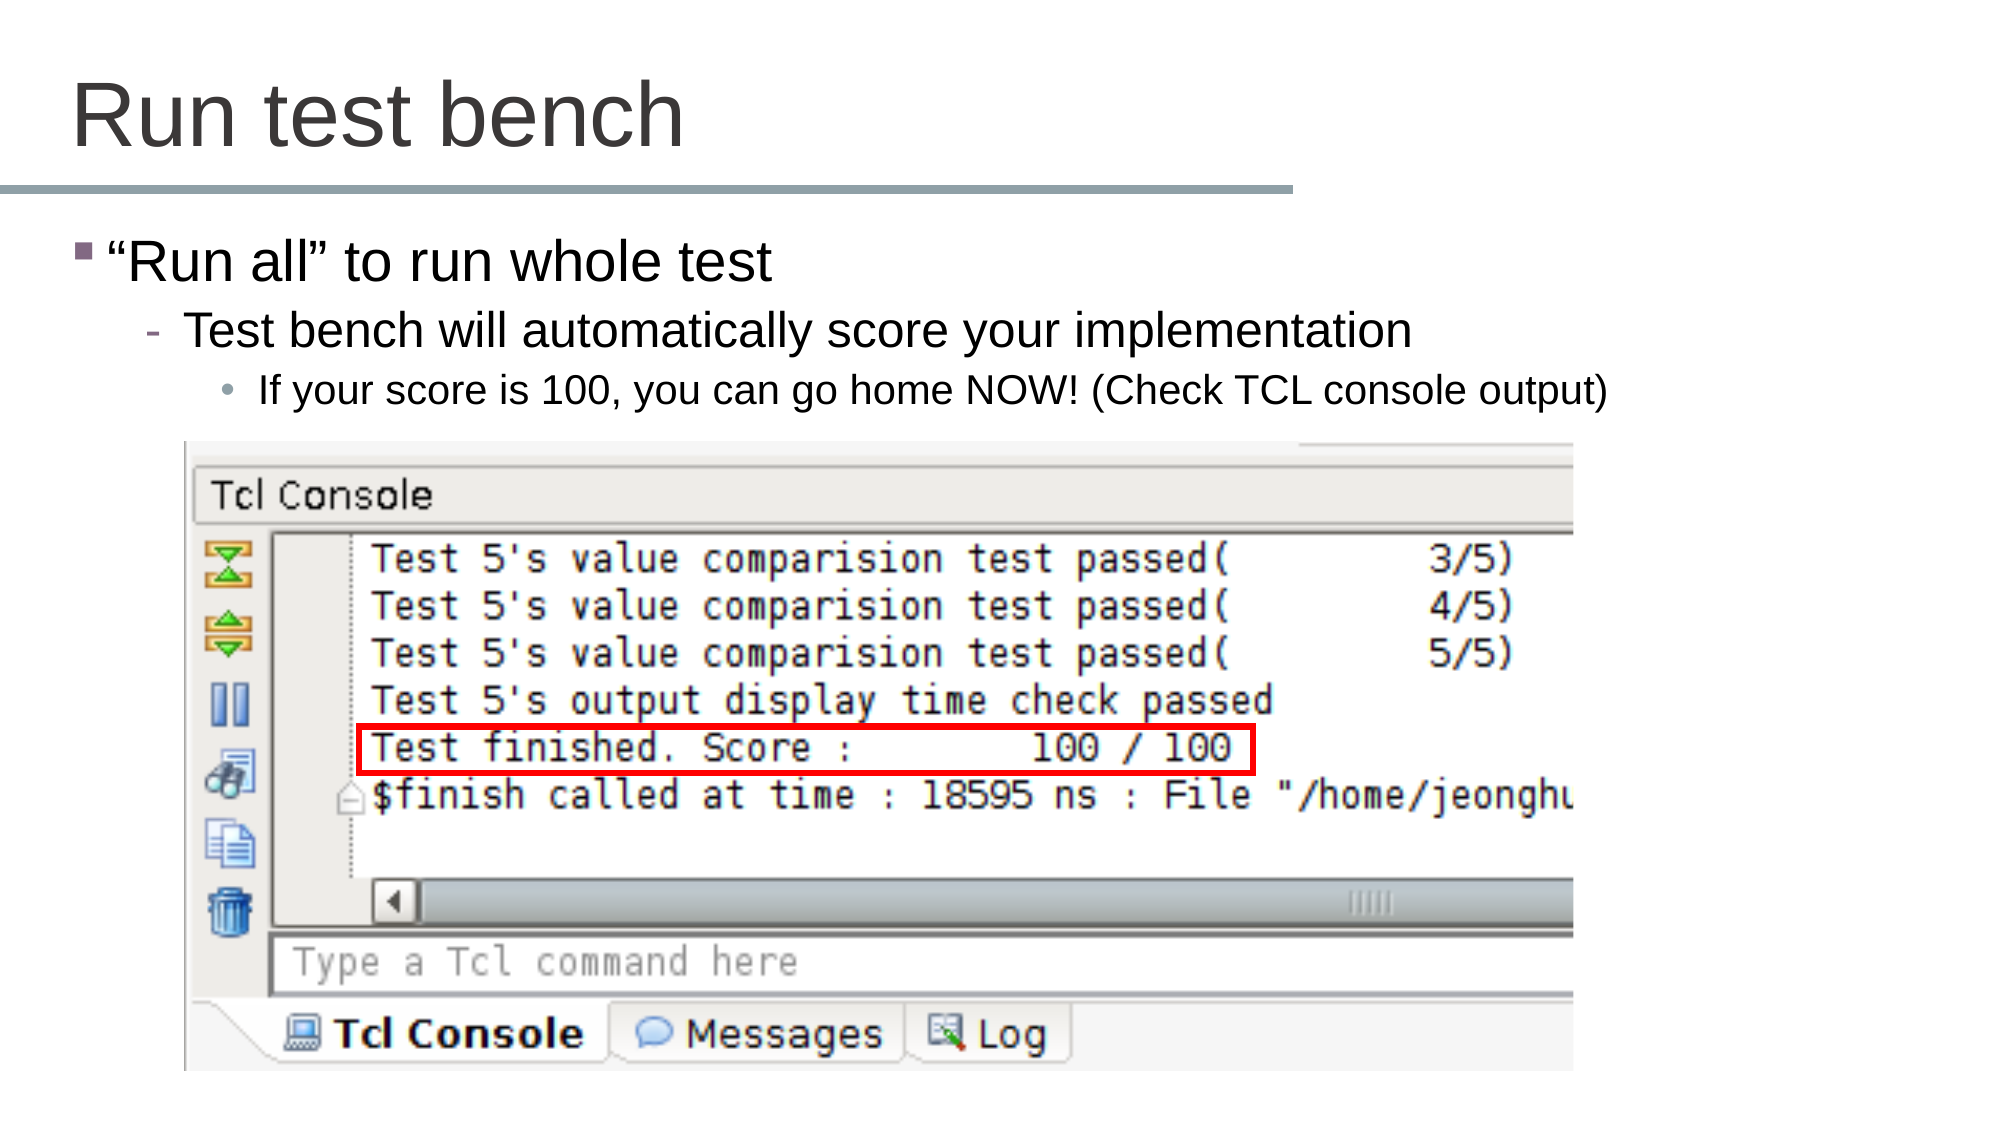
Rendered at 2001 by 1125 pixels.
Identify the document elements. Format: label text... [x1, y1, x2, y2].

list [183, 441, 1574, 1071]
text_box “Run all” to run whole test Test bench will automatically score your implementation If your score is 100, you can go home NOW! (Check TCL console output) [55, 223, 1863, 976]
title Run test bench [55, 53, 1271, 180]
